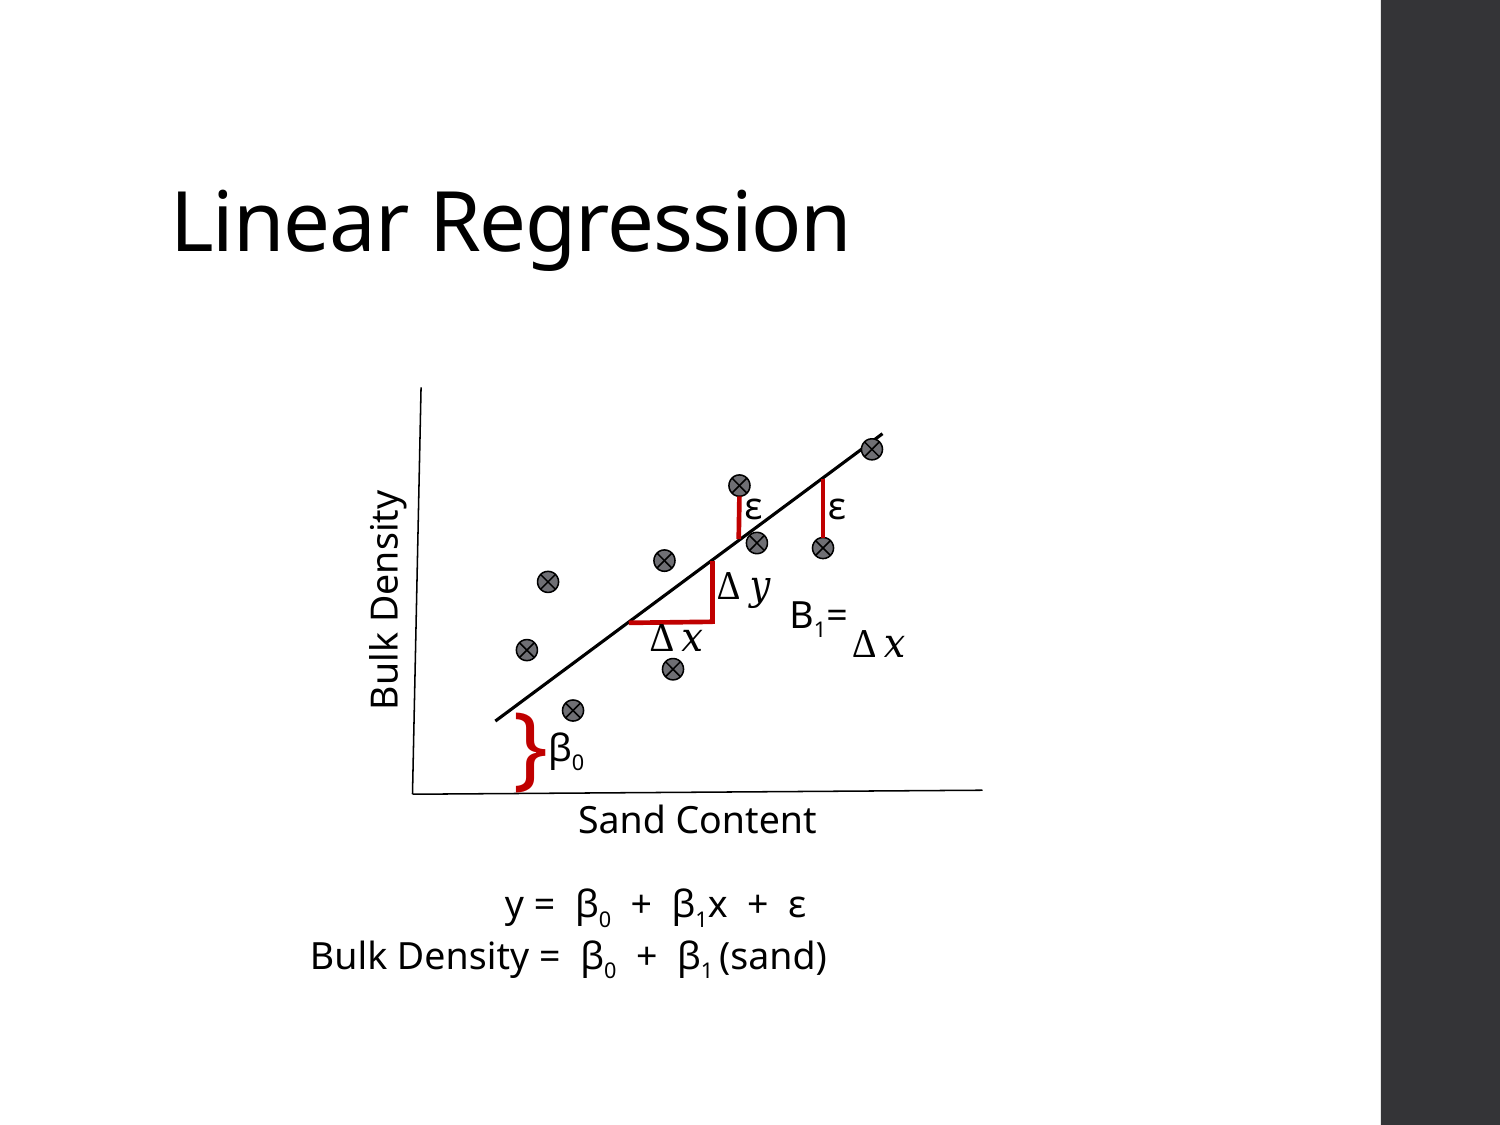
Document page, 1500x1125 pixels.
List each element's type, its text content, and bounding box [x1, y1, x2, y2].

text_box β0 [533, 730, 600, 783]
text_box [495, 433, 883, 722]
text_box } [498, 729, 564, 805]
text_box Bulk Density [352, 433, 413, 767]
text_box Sand Content [390, 788, 1005, 848]
title Linear Regression [155, 60, 1348, 278]
text_box y = β0 + β1x + ε Bulk Density = β0 + β1 (sand) [295, 873, 1083, 991]
